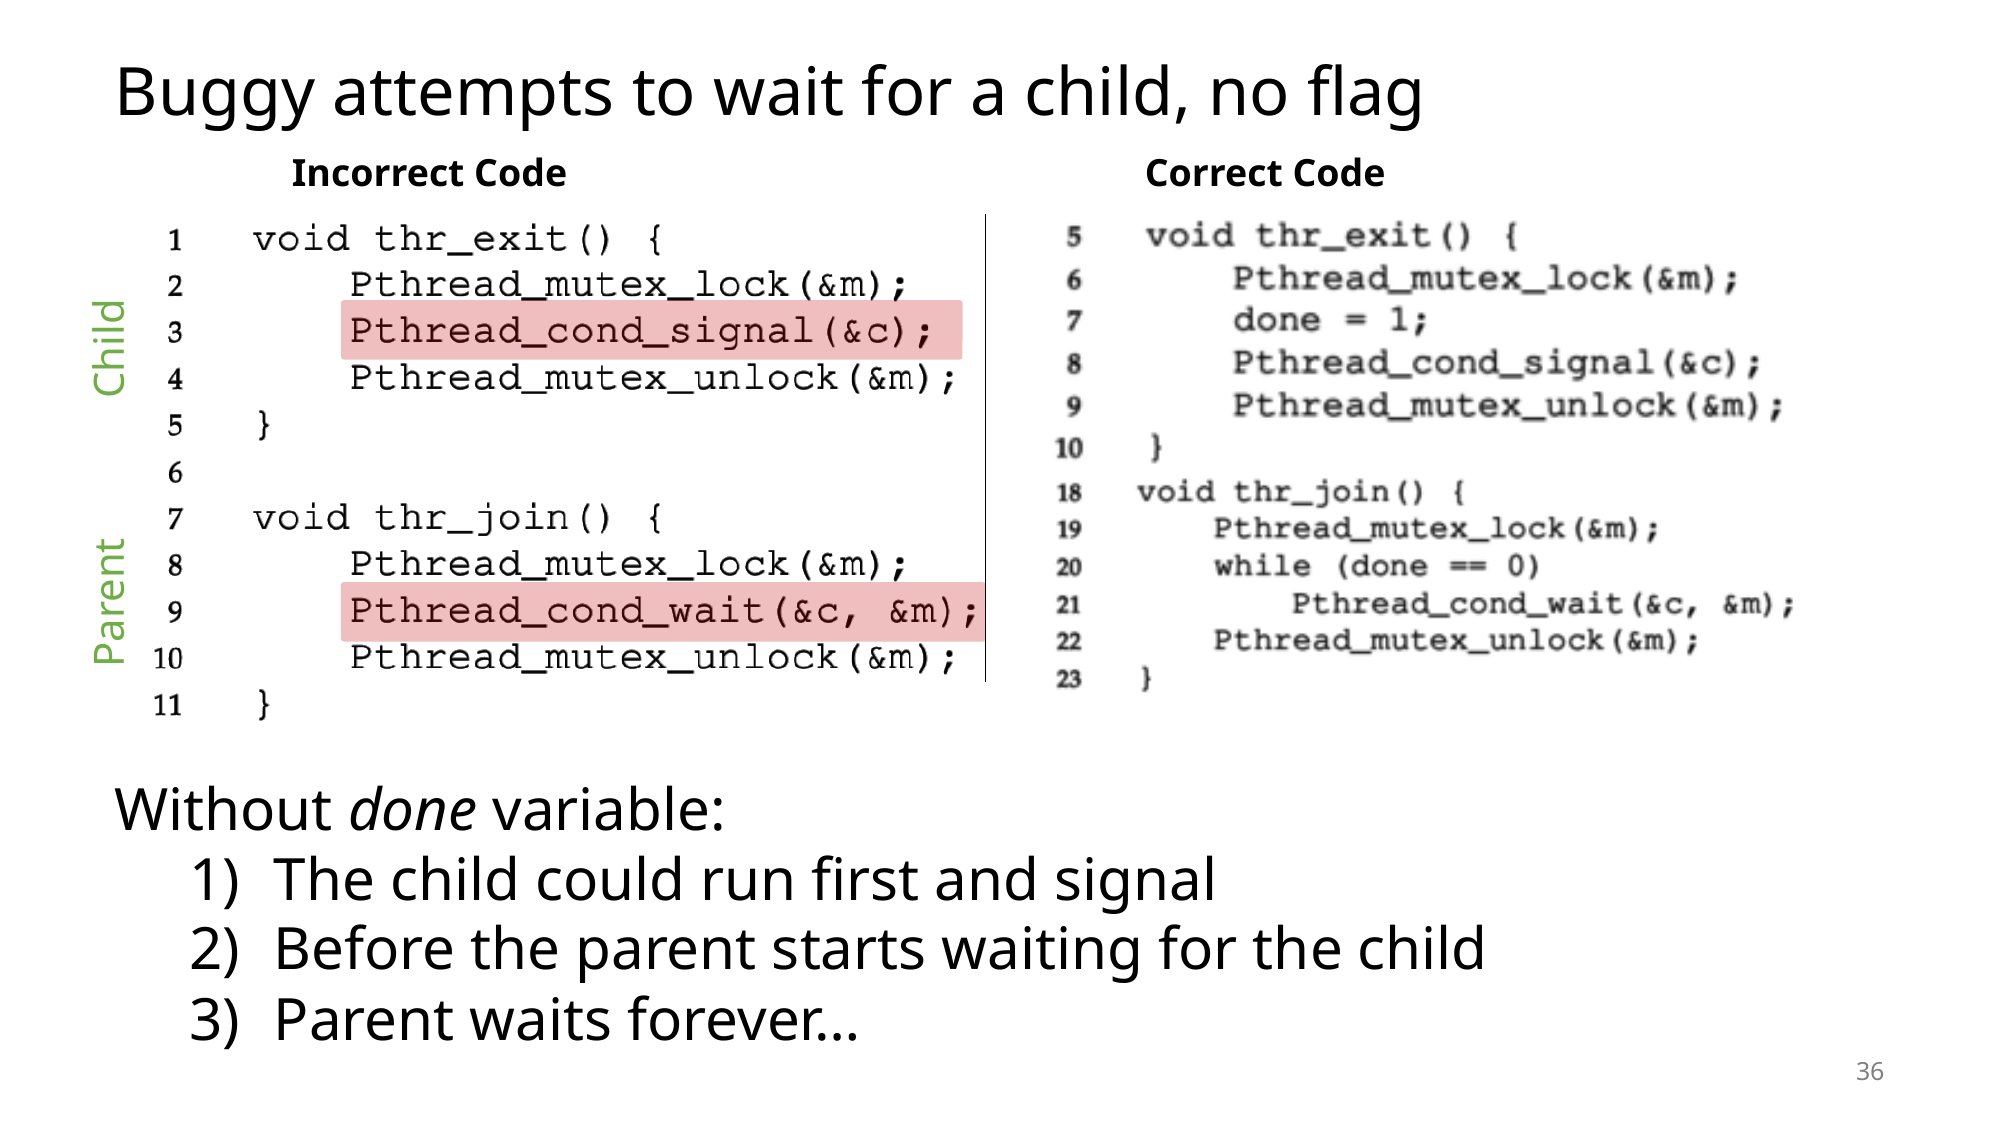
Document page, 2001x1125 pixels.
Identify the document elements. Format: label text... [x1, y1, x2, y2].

slide_number 36 [1749, 1042, 1900, 1103]
text_box Without done variable: The child could run first and signal Before the parent starts waiting for the child Parent waits forever… [99, 764, 1872, 1059]
text_box Correct Code [1130, 141, 1594, 202]
text_box Parent Child [74, 214, 140, 683]
picture [123, 218, 986, 726]
picture [1053, 214, 1811, 697]
title Buggy attempts to wait for a child, no flag [99, 37, 1900, 150]
text_box Incorrect Code [277, 141, 741, 202]
